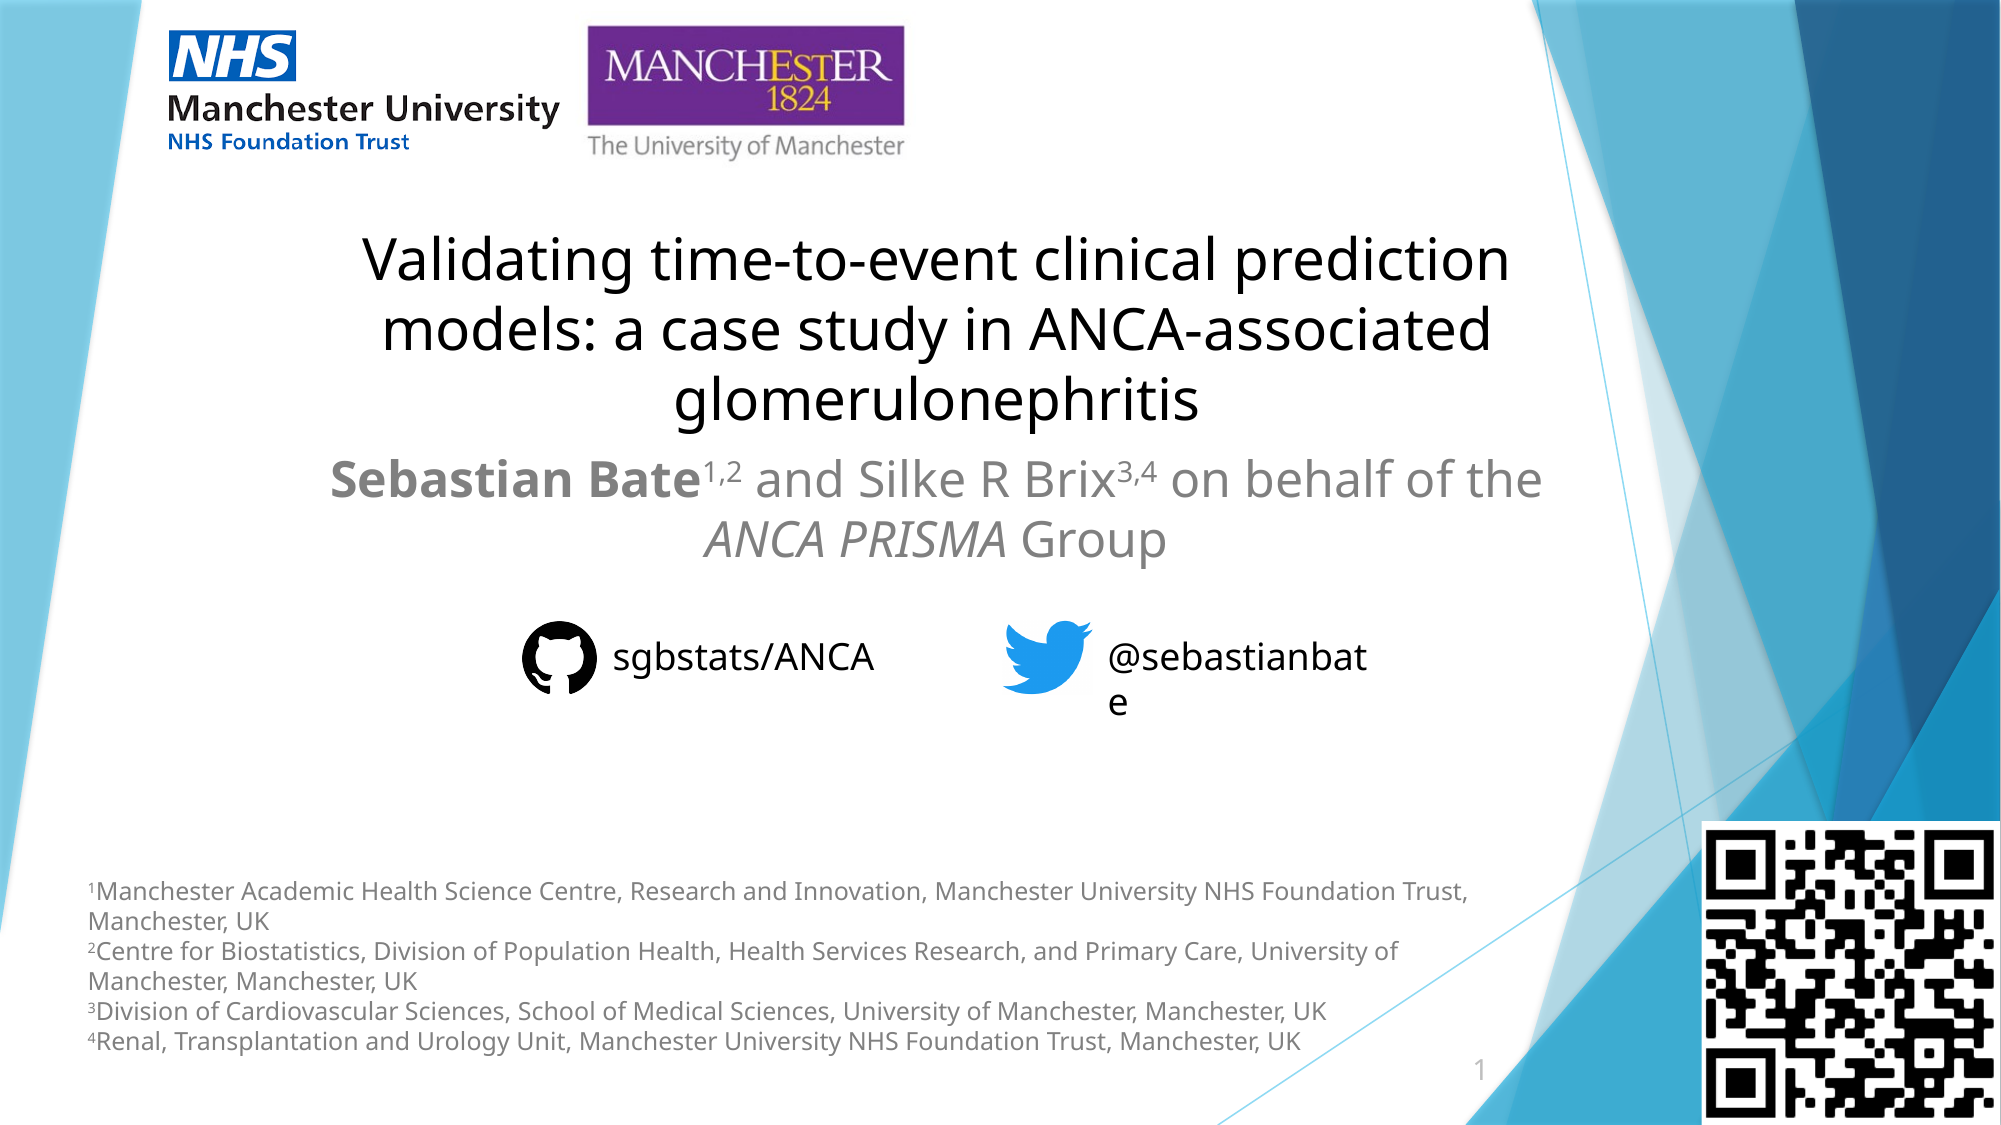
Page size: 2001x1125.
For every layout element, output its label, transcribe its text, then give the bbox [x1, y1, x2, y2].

picture [521, 619, 598, 695]
slide_number 1 [1392, 1063, 1505, 1097]
picture [1700, 821, 2000, 1125]
subtitle Sebastian Bate1,2 and Silke R Brix3,4 on behalf of the ANCA PRISMA Group [300, 439, 1575, 620]
text_box sgbstats/ANCA [602, 625, 997, 686]
text_box 1Manchester Academic Health Science Centre, Research and Innovation, Manchester University NHS Foundation Trust, Manchester, UK 2Centre for Biostatistics, Division of Population Health, Health Services Research, and Primary Care, University of Manchester, Manchester, UK 3Division of Cardiovascular Sciences, School of Medical Sciences, University of Manchester, Manchester, UK 4Renal, Transplantation and Urology Unit, Manchester University NHS Foundation Trust, Manchester, UK [72, 868, 1554, 1063]
picture [151, 11, 916, 175]
text_box @sebastianbate [1092, 625, 1389, 731]
title Validating time-to-event clinical prediction models: a case study in ANCA-associated glomerulonephritis [300, 169, 1575, 439]
picture [1002, 619, 1094, 695]
